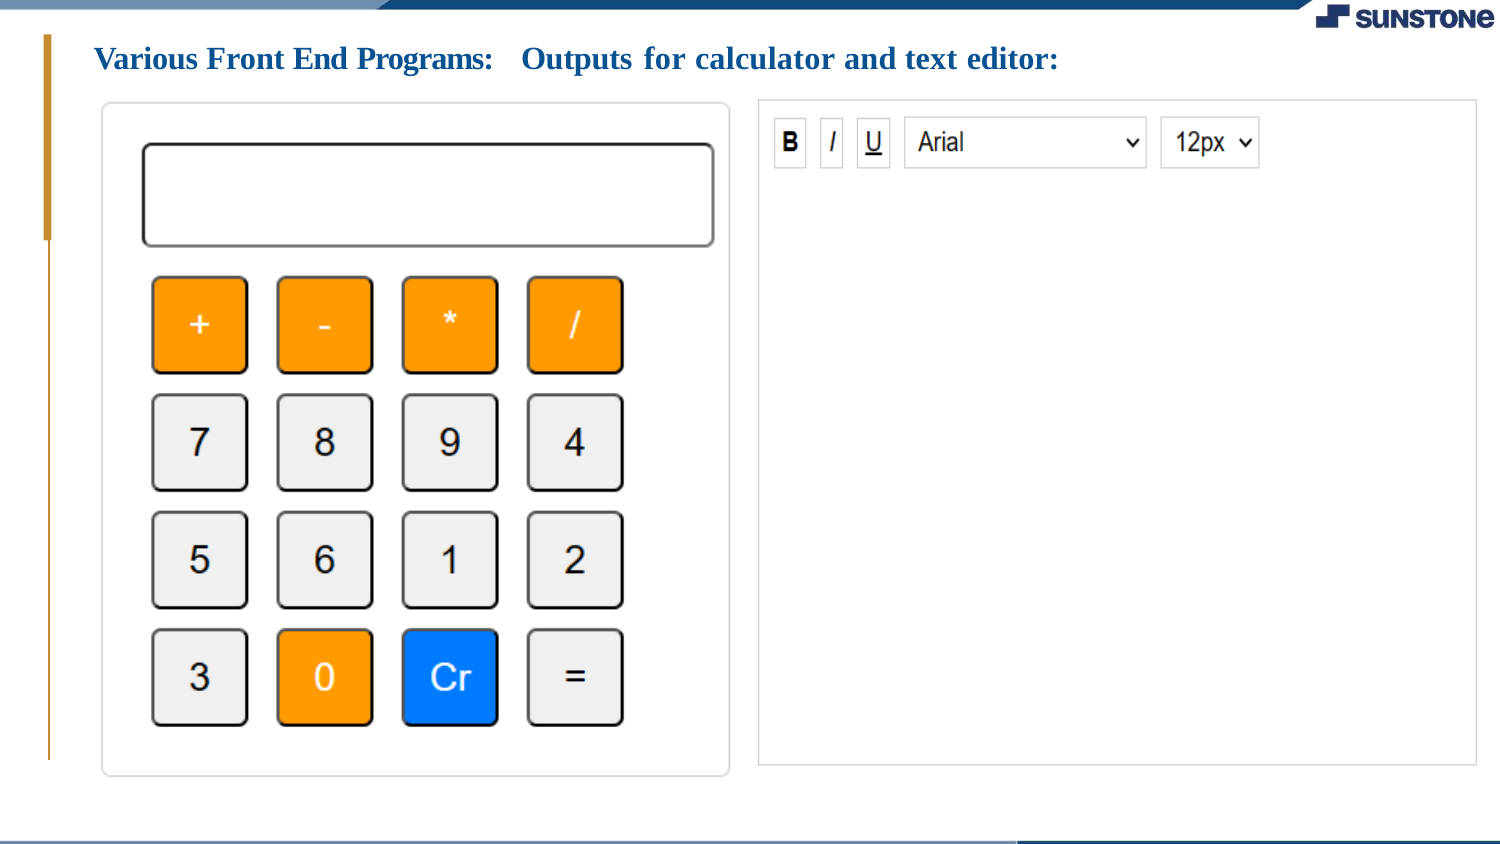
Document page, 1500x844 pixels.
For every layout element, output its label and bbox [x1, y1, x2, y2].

text_box [43, 34, 52, 761]
picture [0, 0, 1500, 844]
